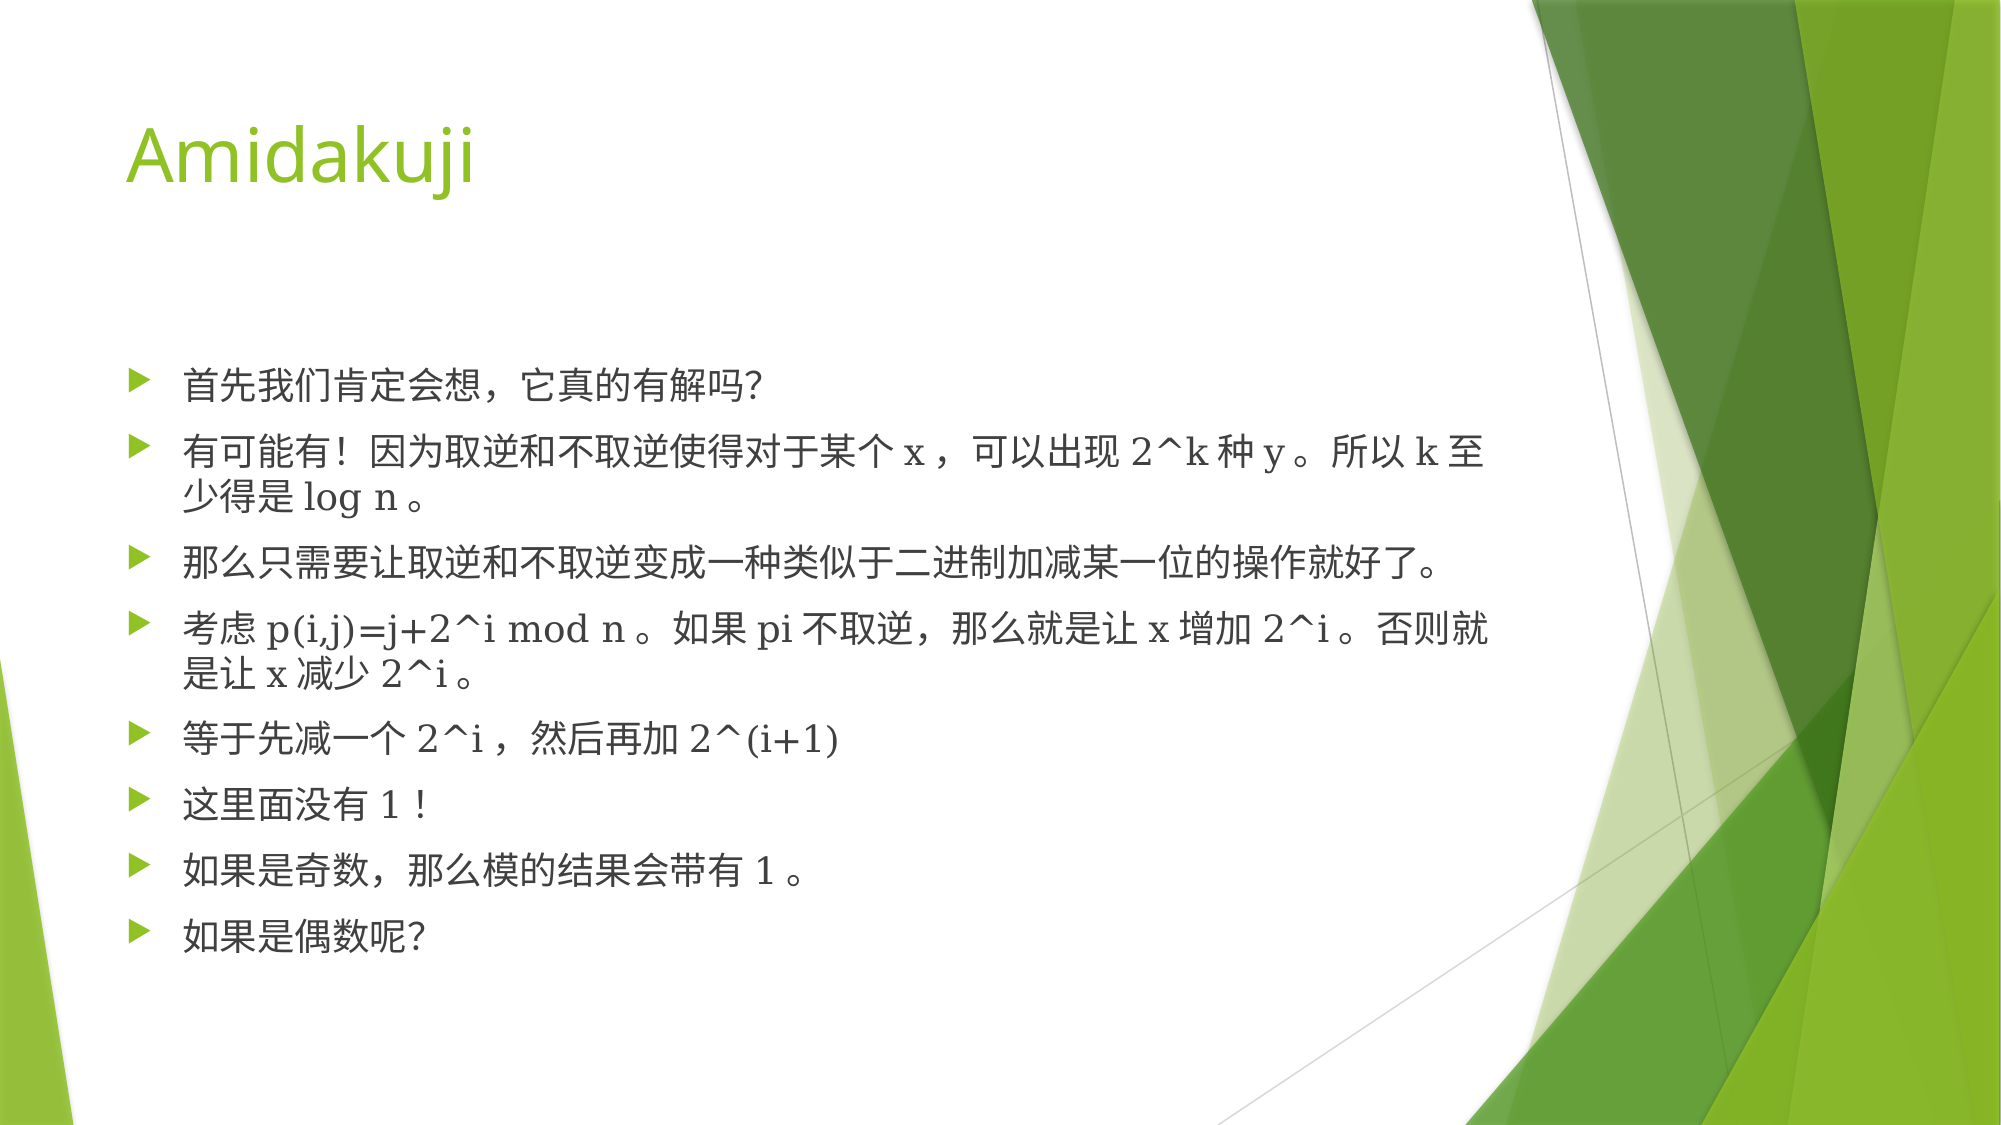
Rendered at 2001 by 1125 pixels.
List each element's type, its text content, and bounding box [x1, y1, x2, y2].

list 首先我们肯定会想，它真的有解吗？ 有可能有！因为取逆和不取逆使得对于某个x，可以出现2^k种y。所以k至少得是log n。 那么只需要让取逆和不取逆变成一种类似于二进制加减某一位的操作就好了。 考虑p(i,j)=j+2^i mod n。如果pi不取逆，那么就是让x增加2^i。否则就是让x减少2^i。 等于先减一个2^i，然后再加2^(i+1) 这里面没有1！ 如果是奇数，那么模的结果会带有1。 如果是偶数呢？ [111, 354, 1522, 992]
title Amidakuji [111, 99, 1522, 317]
